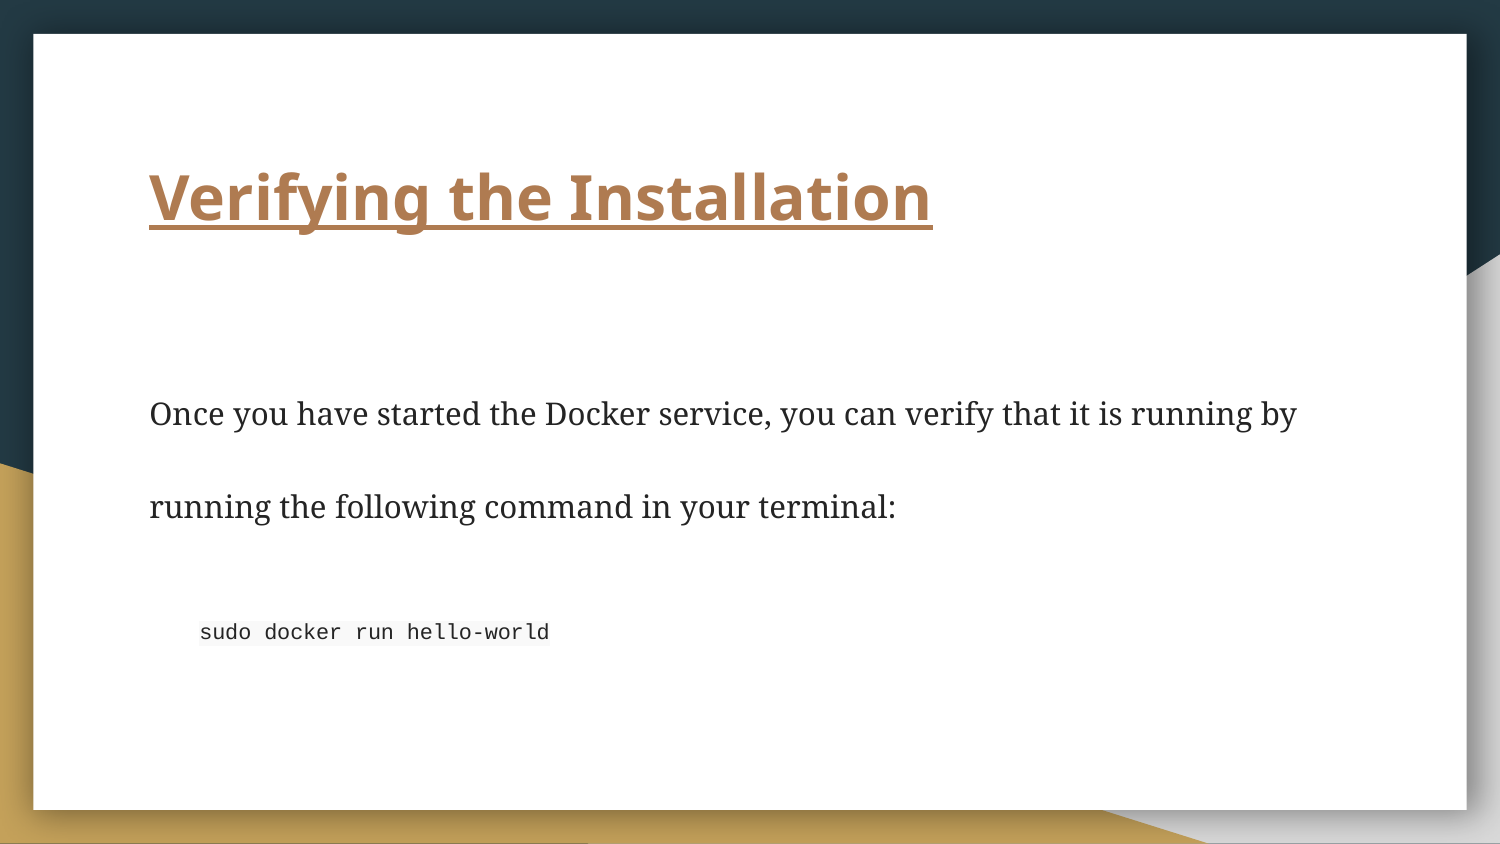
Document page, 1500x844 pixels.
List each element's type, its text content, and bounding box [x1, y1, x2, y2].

list Once you have started the Docker service, you can verify that it is running by running the following command in your terminal: sudo docker run hello-world [134, 326, 1366, 729]
title Verifying the Installation [134, 138, 1366, 296]
